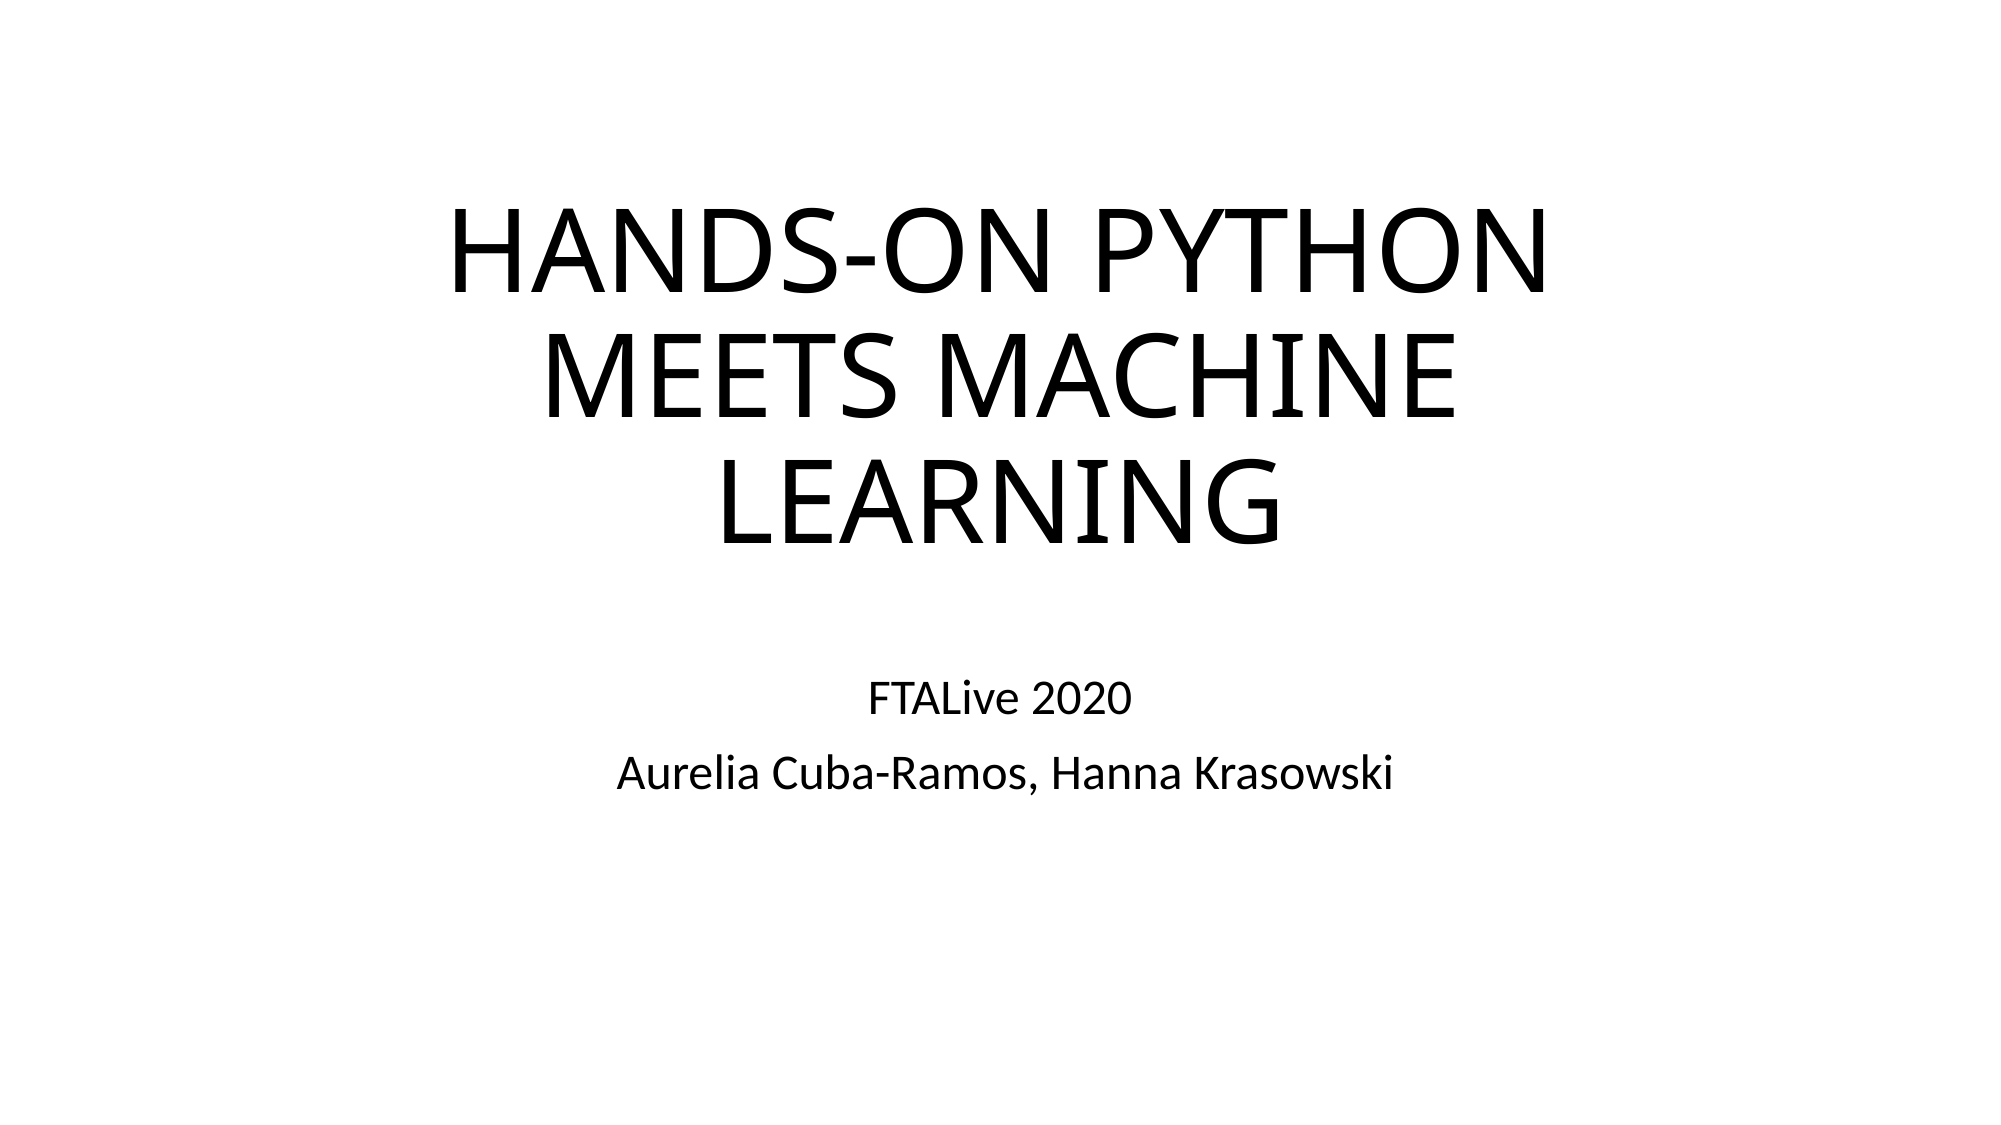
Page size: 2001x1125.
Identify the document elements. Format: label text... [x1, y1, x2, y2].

title Hands-On Python Meets Machine Learning [249, 184, 1750, 576]
subtitle FTALive 2020 Aurelia Cuba-Ramos, Hanna Krasowski [249, 663, 1750, 936]
